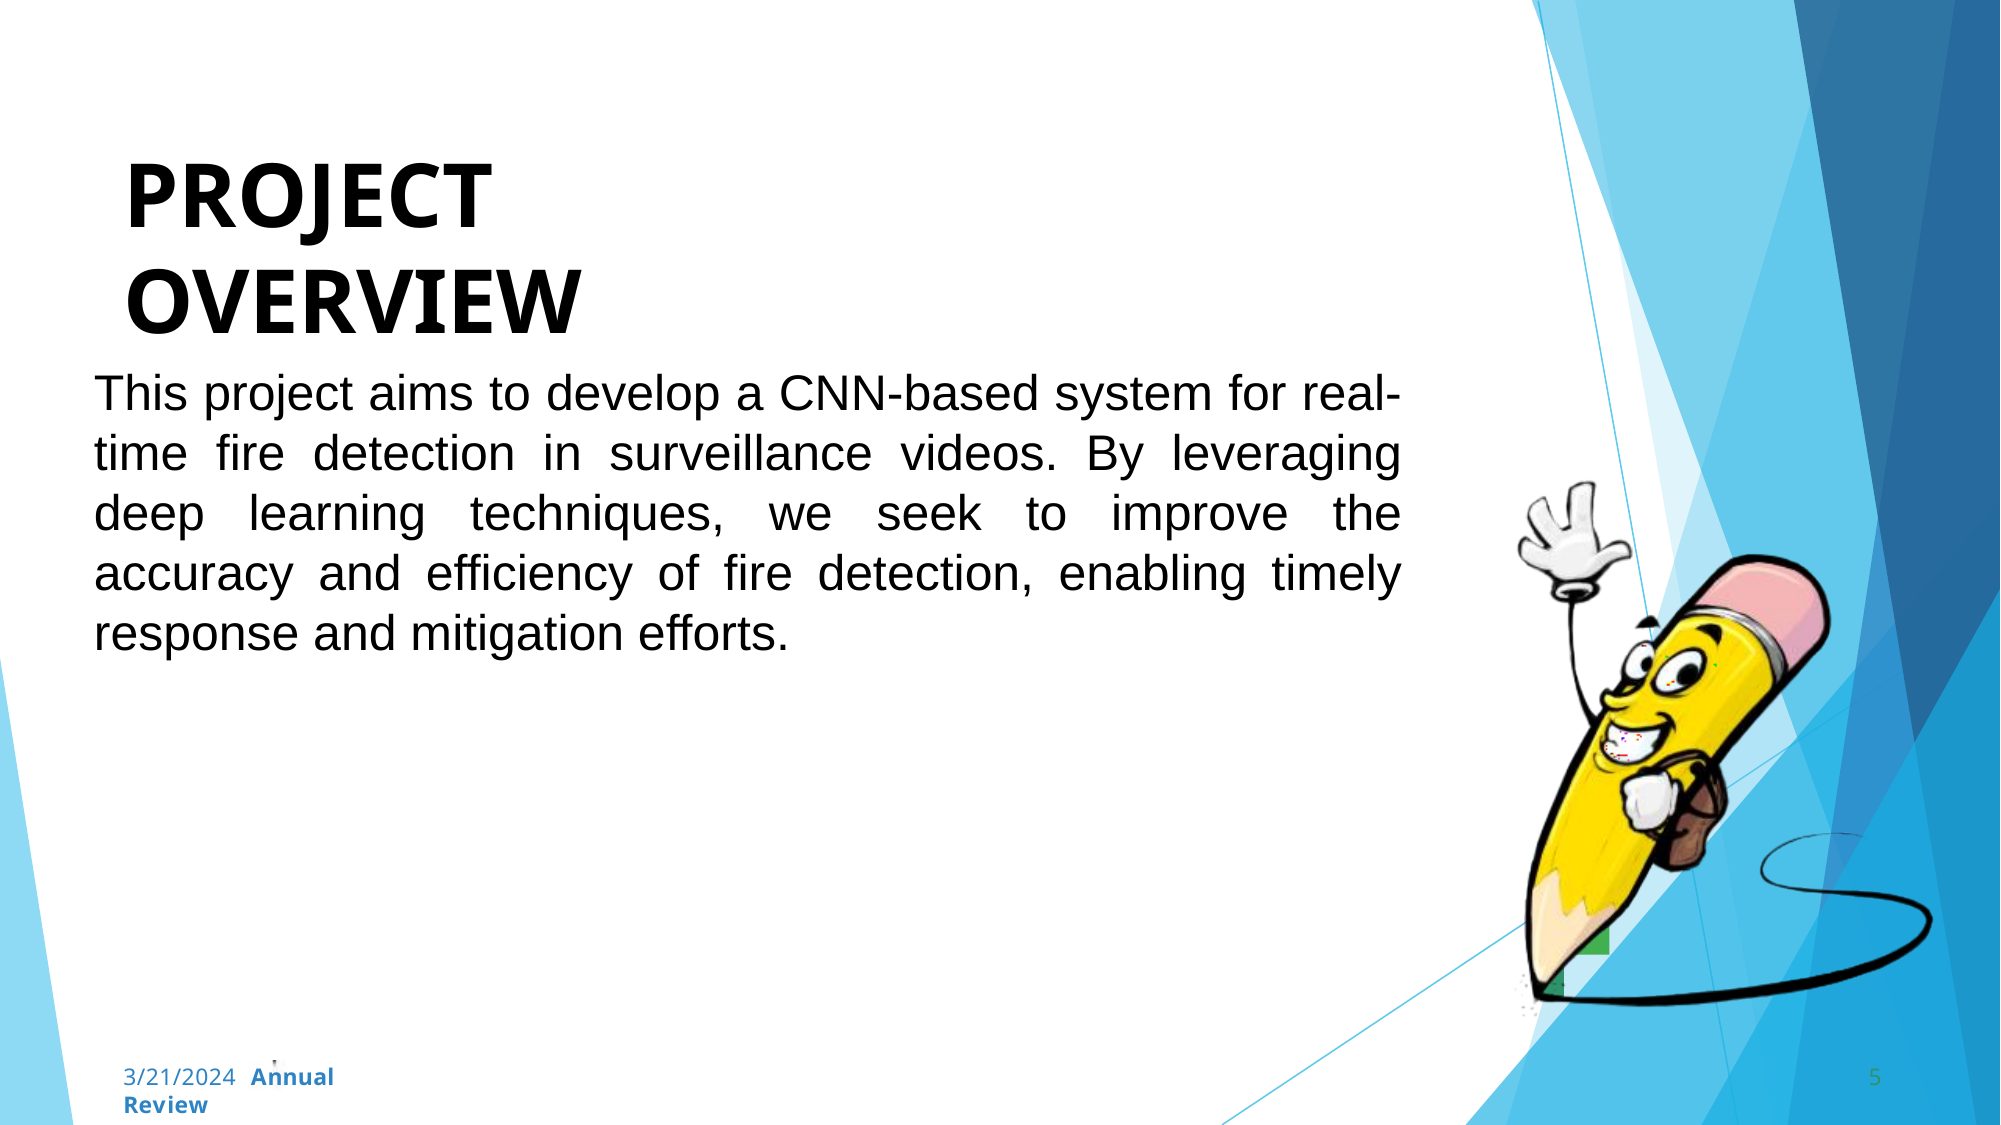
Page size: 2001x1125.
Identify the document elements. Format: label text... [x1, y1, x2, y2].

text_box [1420, 434, 2000, 1060]
text_box This project aims to develop a CNN-based system for real-time fire detection in surveillance videos. By leveraging deep learning techniques, we seek to improve the accuracy and efficiency of fire detection, enabling timely response and mitigation efforts. [79, 352, 1418, 916]
title PROJECT OVERVIEW [121, 136, 985, 327]
picture [110, 1060, 463, 1094]
slide_number <number> [1862, 1061, 1888, 1125]
text_box 3/21/2024 Annual Review [121, 1094, 417, 1118]
